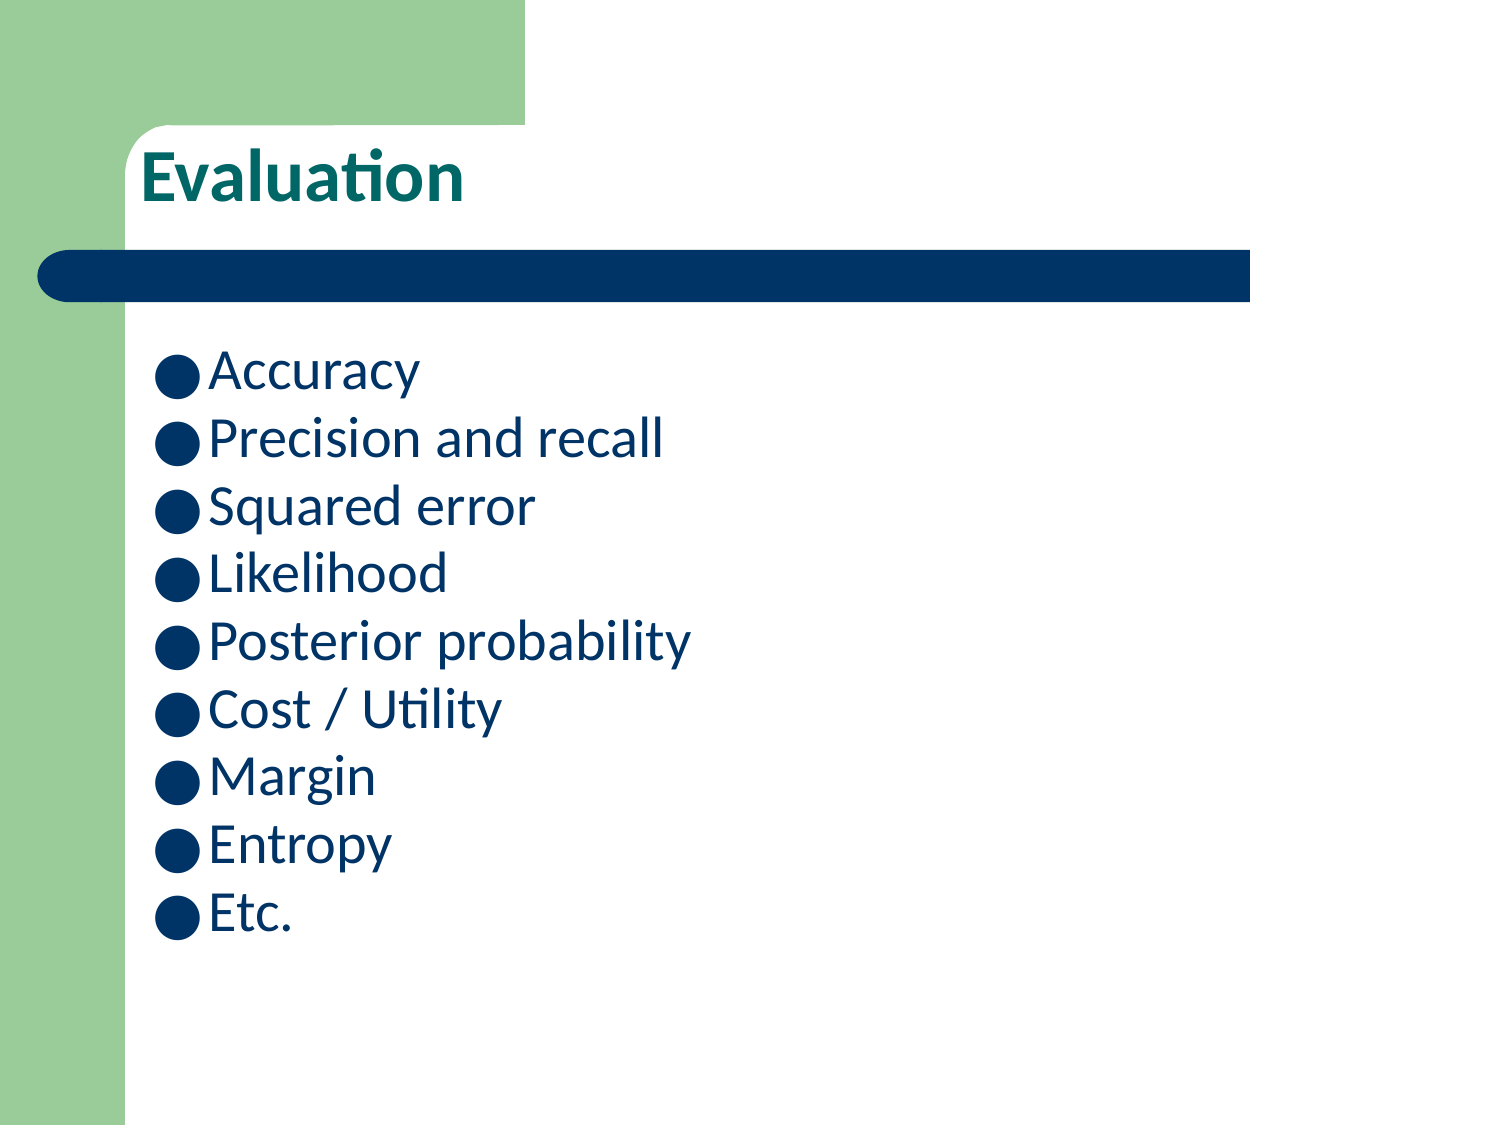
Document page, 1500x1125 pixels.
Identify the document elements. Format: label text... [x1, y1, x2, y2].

list Accuracy Precision and recall Squared error Likelihood Posterior probability Cost / Utility Margin Entropy Etc. [137, 337, 1400, 999]
title Evaluation [125, 125, 1425, 225]
